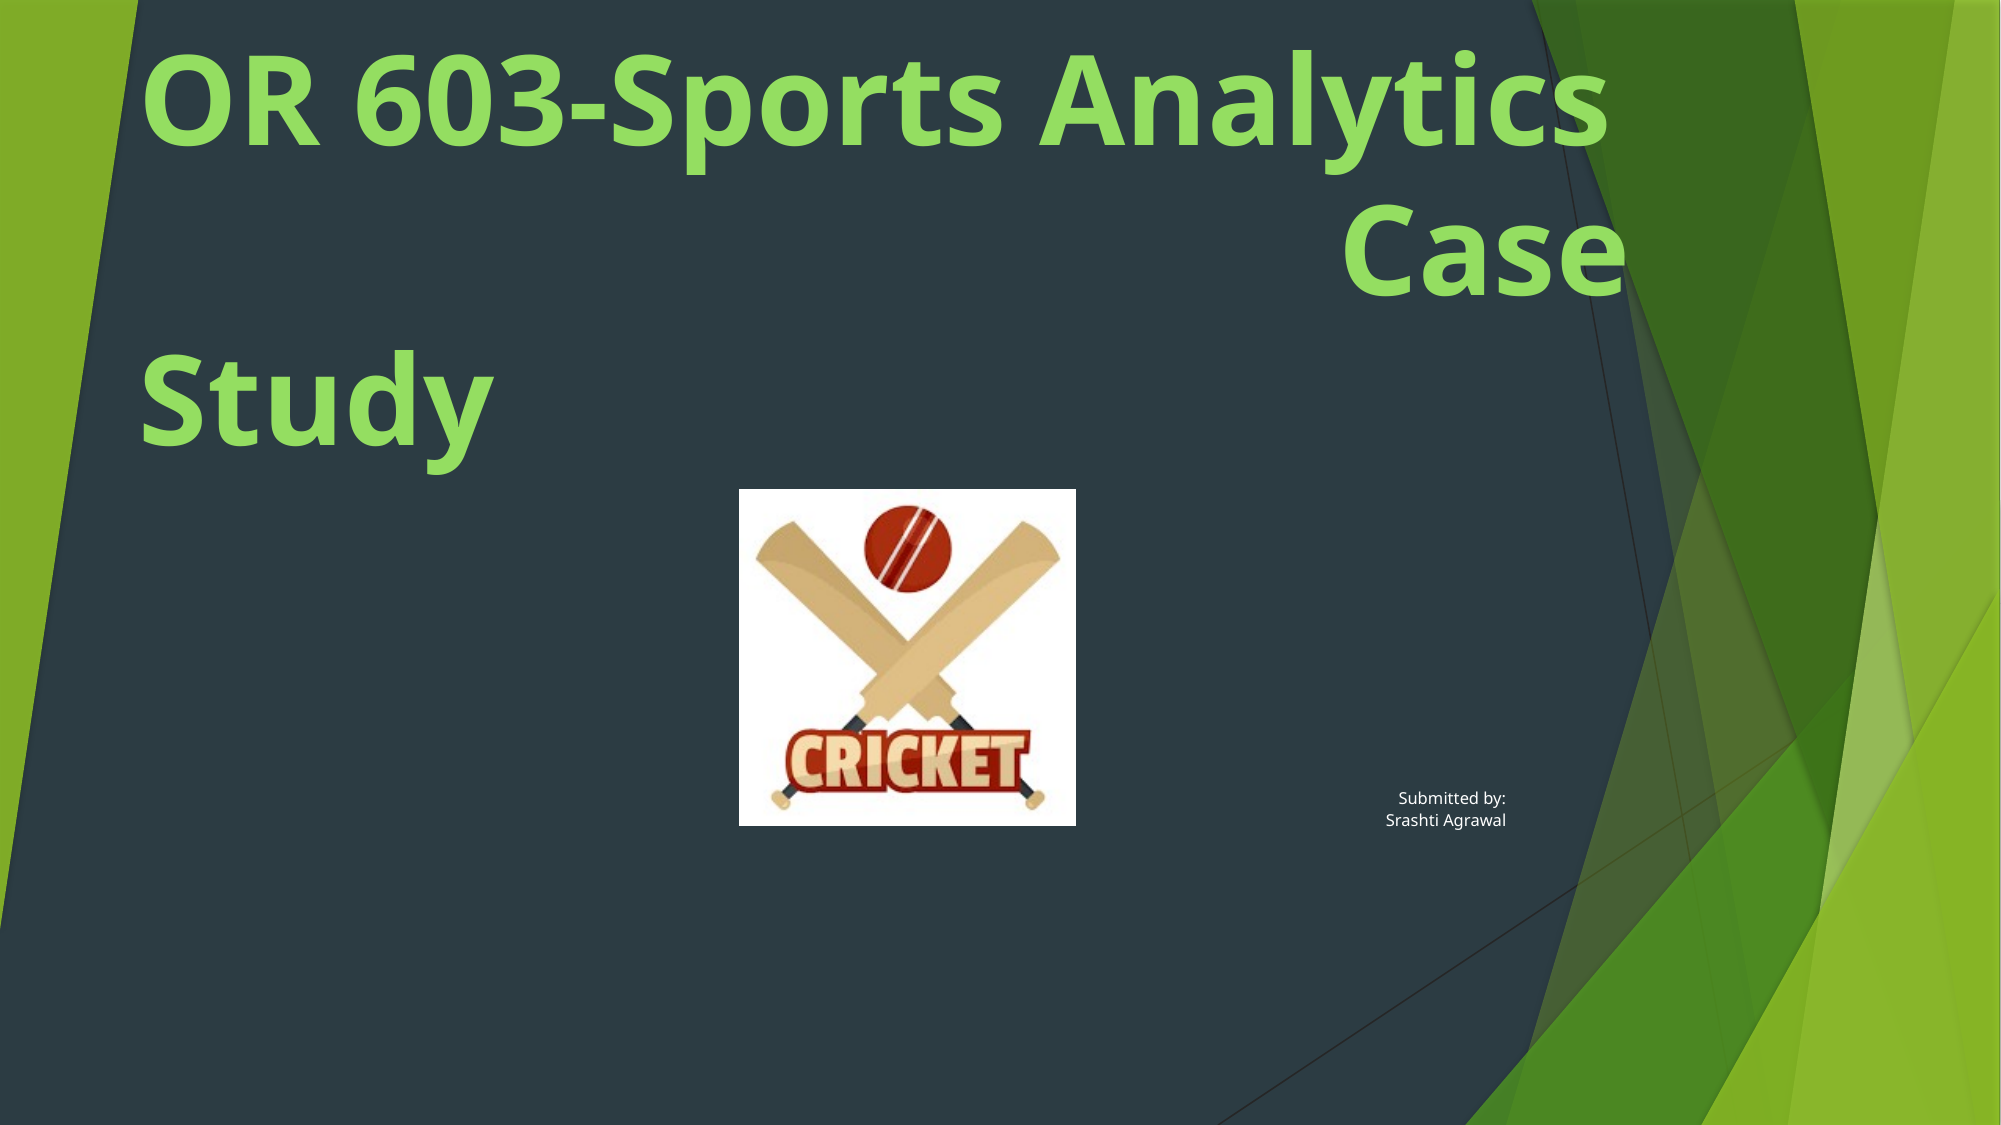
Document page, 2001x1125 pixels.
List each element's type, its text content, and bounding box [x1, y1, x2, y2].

subtitle Submitted by: Srashti Agrawal [247, 664, 1522, 845]
title OR 603-Sports Analytics Case Study [123, 127, 1740, 478]
picture [739, 489, 1077, 827]
